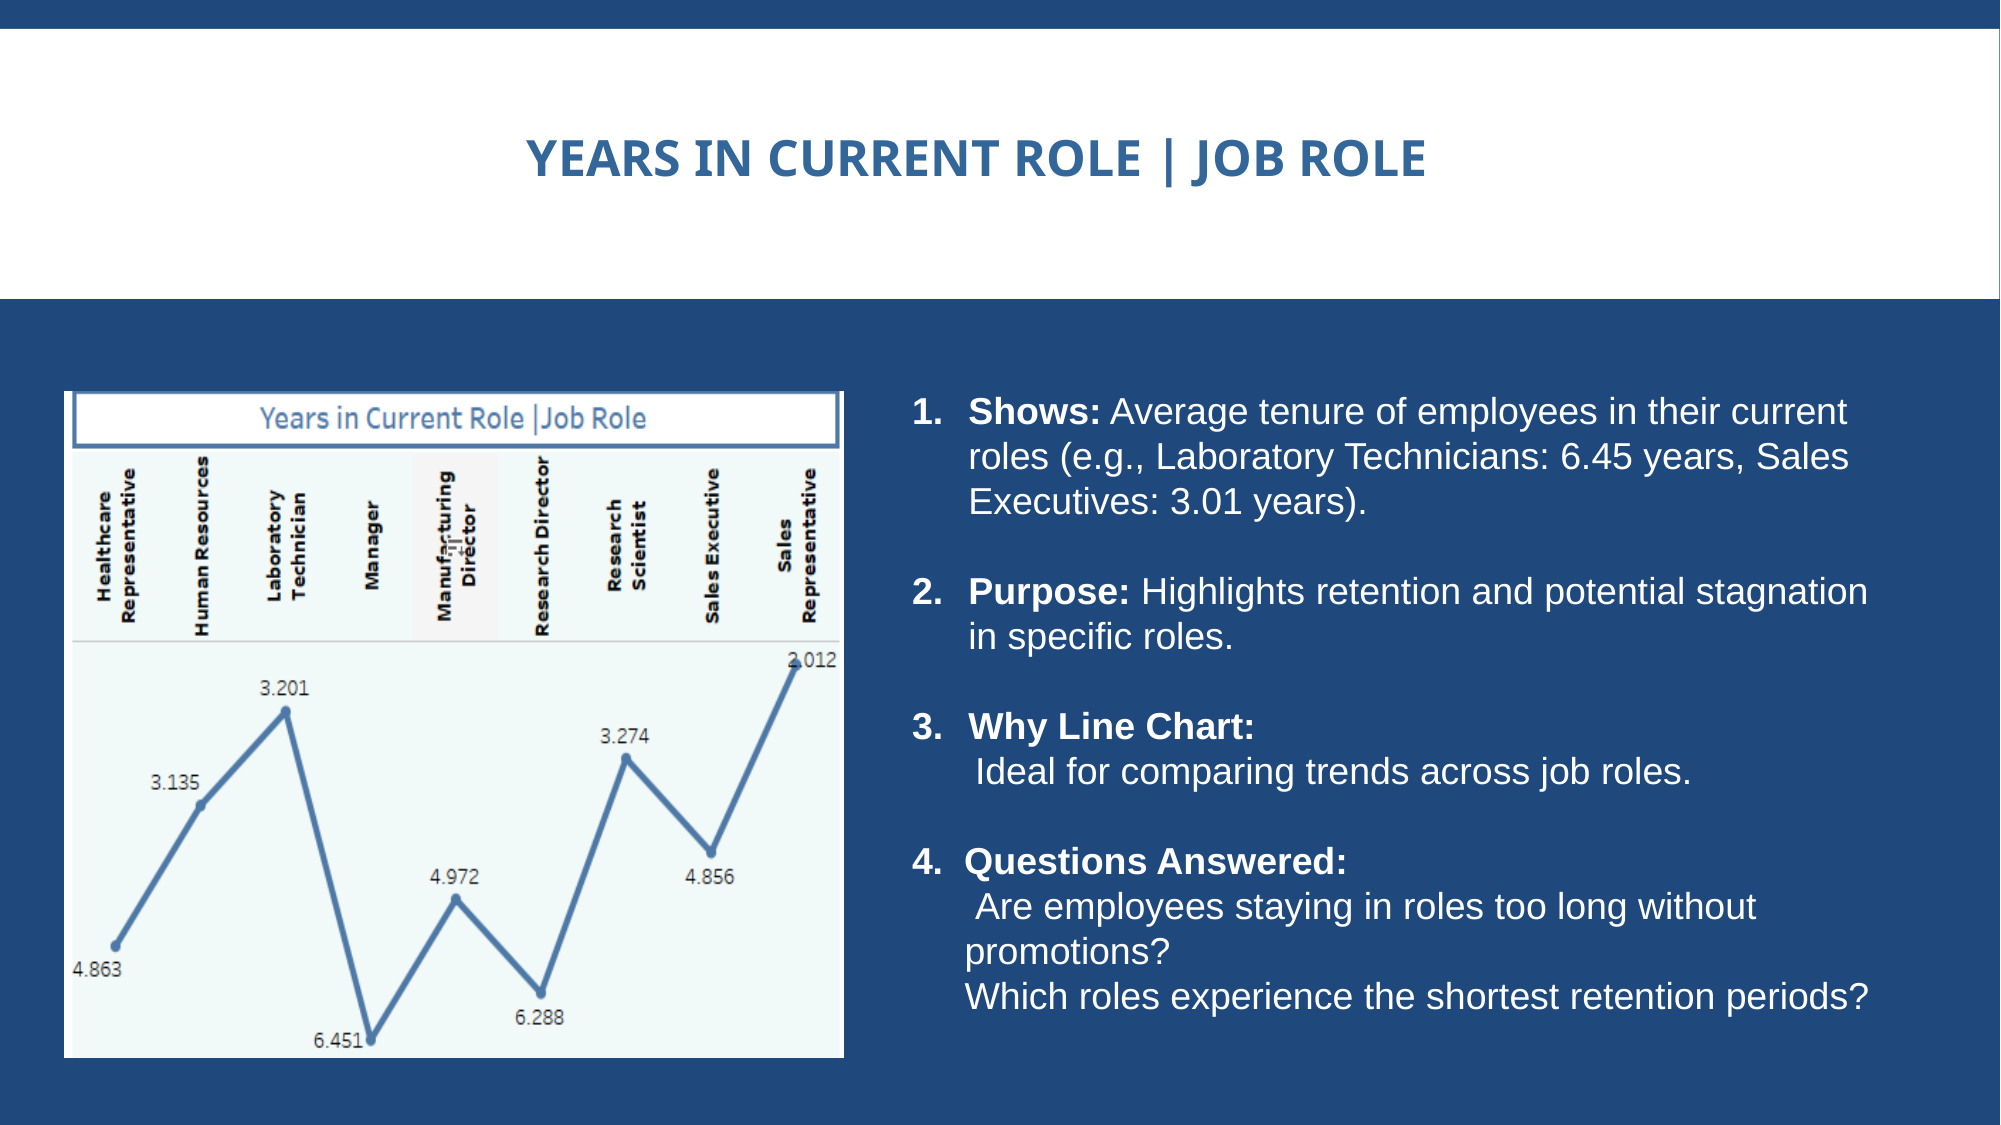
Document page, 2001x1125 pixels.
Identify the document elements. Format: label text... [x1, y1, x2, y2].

text_box YEARS IN CURRENT ROLE | JOB ROLE [512, 118, 1611, 194]
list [63, 391, 845, 1058]
list Shows: Average tenure of employees in their current roles (e.g., Laboratory Technicians: 6.45 years, Sales Executives: 3.01 years). Purpose: Highlights retention and potential stagnation in specific roles. Why Line Chart: Ideal for comparing trends across job roles. 4. Questions Answered: Are employees staying in roles too long without promotions? Which roles experience the shortest retention periods? [897, 379, 1907, 1070]
